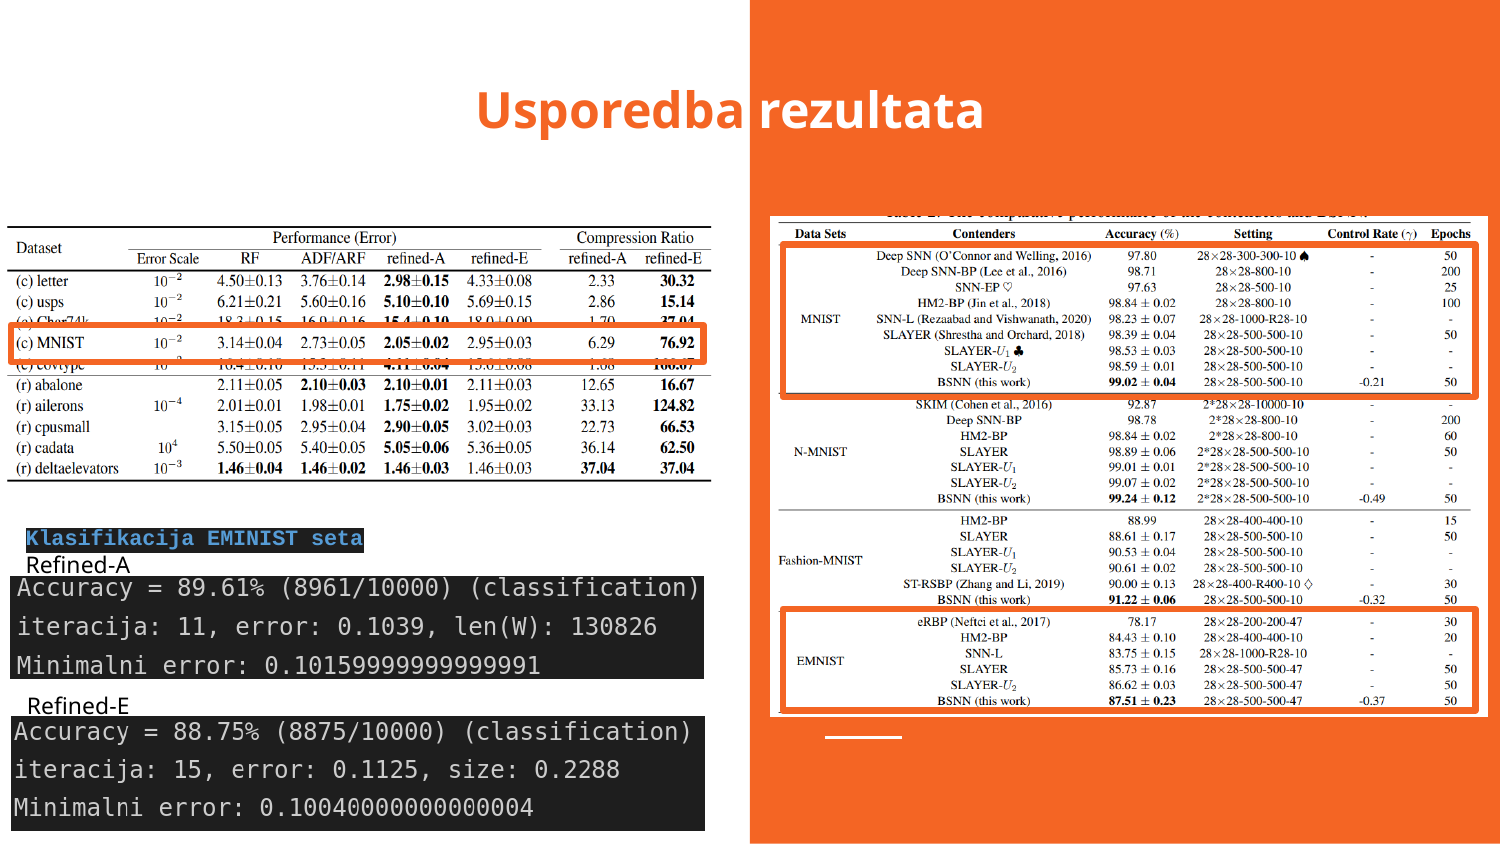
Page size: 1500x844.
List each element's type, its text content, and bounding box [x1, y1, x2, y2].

text_box Refined-E [11, 678, 1216, 734]
text_box Klasifikacija EMINIST seta Refined-A [10, 499, 432, 576]
picture [10, 576, 704, 679]
picture [770, 215, 1488, 718]
picture [0, 215, 717, 482]
picture [11, 716, 705, 831]
title Usporedba rezultata [460, 0, 1125, 217]
